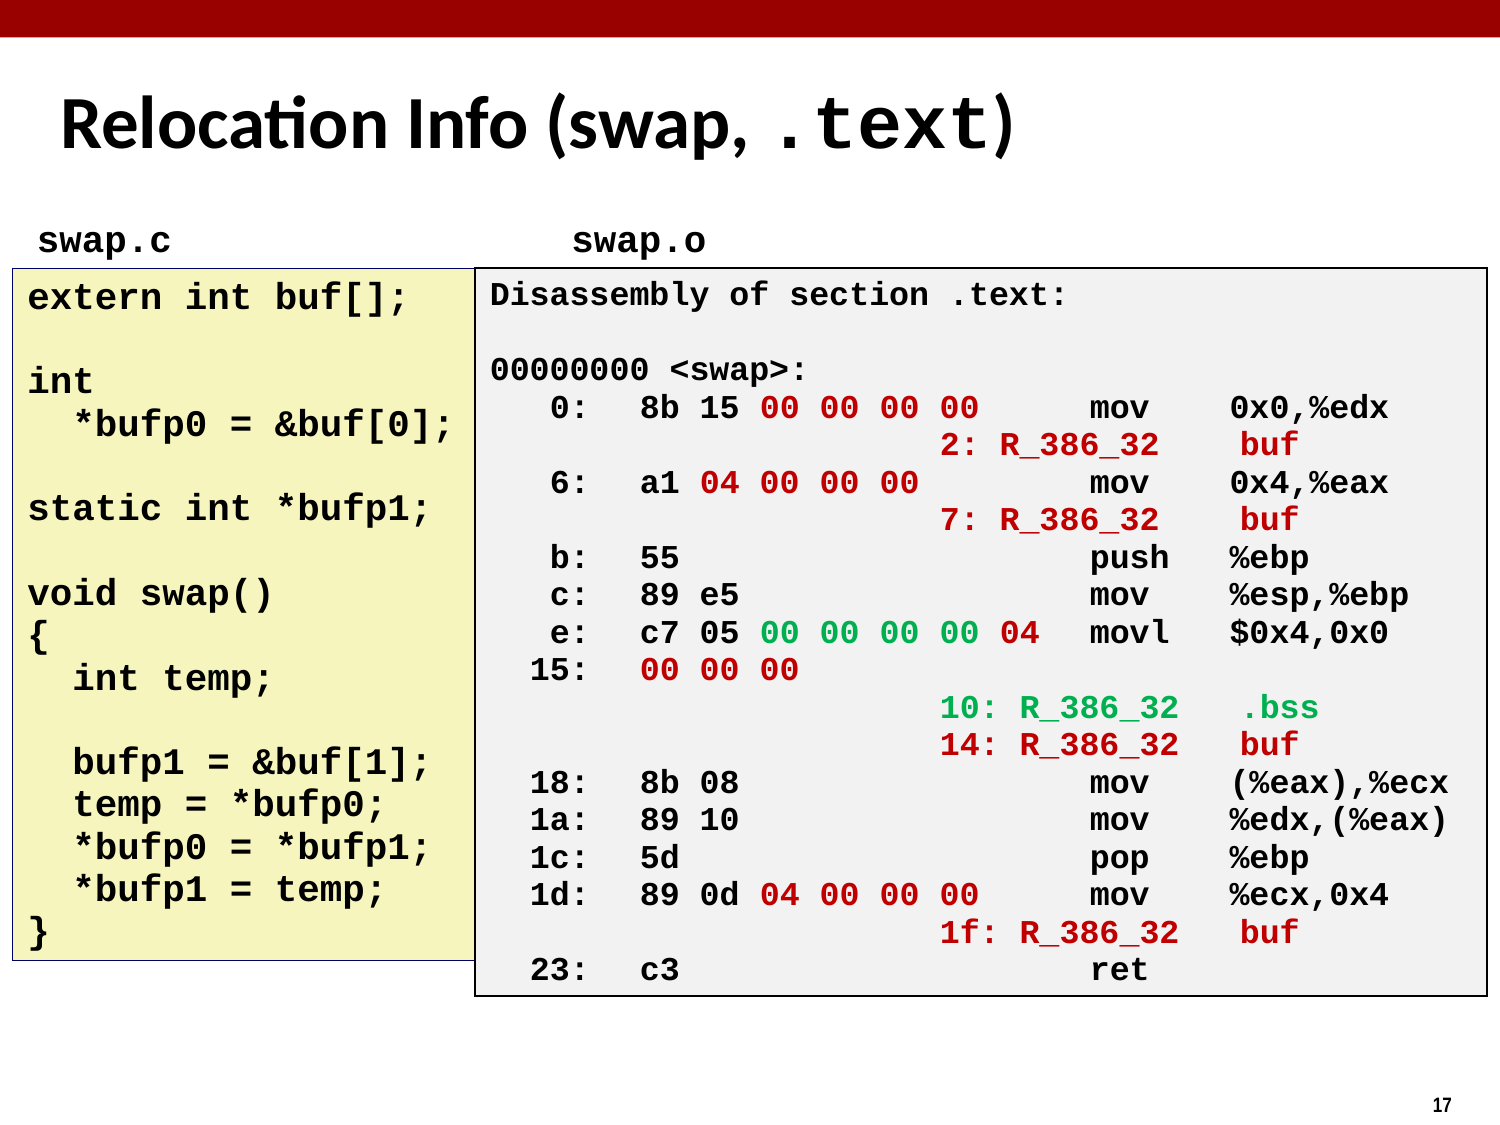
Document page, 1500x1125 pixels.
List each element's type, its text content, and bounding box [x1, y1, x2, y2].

text_box swap.o [556, 207, 722, 268]
title Relocation Info (swap, .text) [44, 62, 1476, 192]
text_box extern int buf[]; int *bufp0 = &buf[0]; static int *bufp1; void swap() { int temp; bufp1 = &buf[1]; temp = *bufp0; *bufp0 = *bufp1; *bufp1 = temp; } [12, 267, 475, 960]
text_box Disassembly of section .text: 00000000 <swap>: 0: 8b 15 00 00 00 00 mov 0x0,%edx 2: R_386_32 buf 6: a1 04 00 00 00 mov 0x4,%eax 7: R_386_32 buf b: 55 push %ebp c: 89 e5 mov %esp,%ebp e: c7 05 00 00 00 00 04 movl $0x4,0x0 15: 00 00 00 10: R_386_32 .bss 14: R_386_32 buf 18: 8b 08 mov (%eax),%ecx 1a: 89 10 mov %edx,(%eax) 1c: 5d pop %ebp 1d: 89 0d 04 00 00 00 mov %ecx,0x4 1f: R_386_32 buf 23: c3 ret [474, 268, 1488, 996]
text_box swap.c [22, 207, 187, 268]
